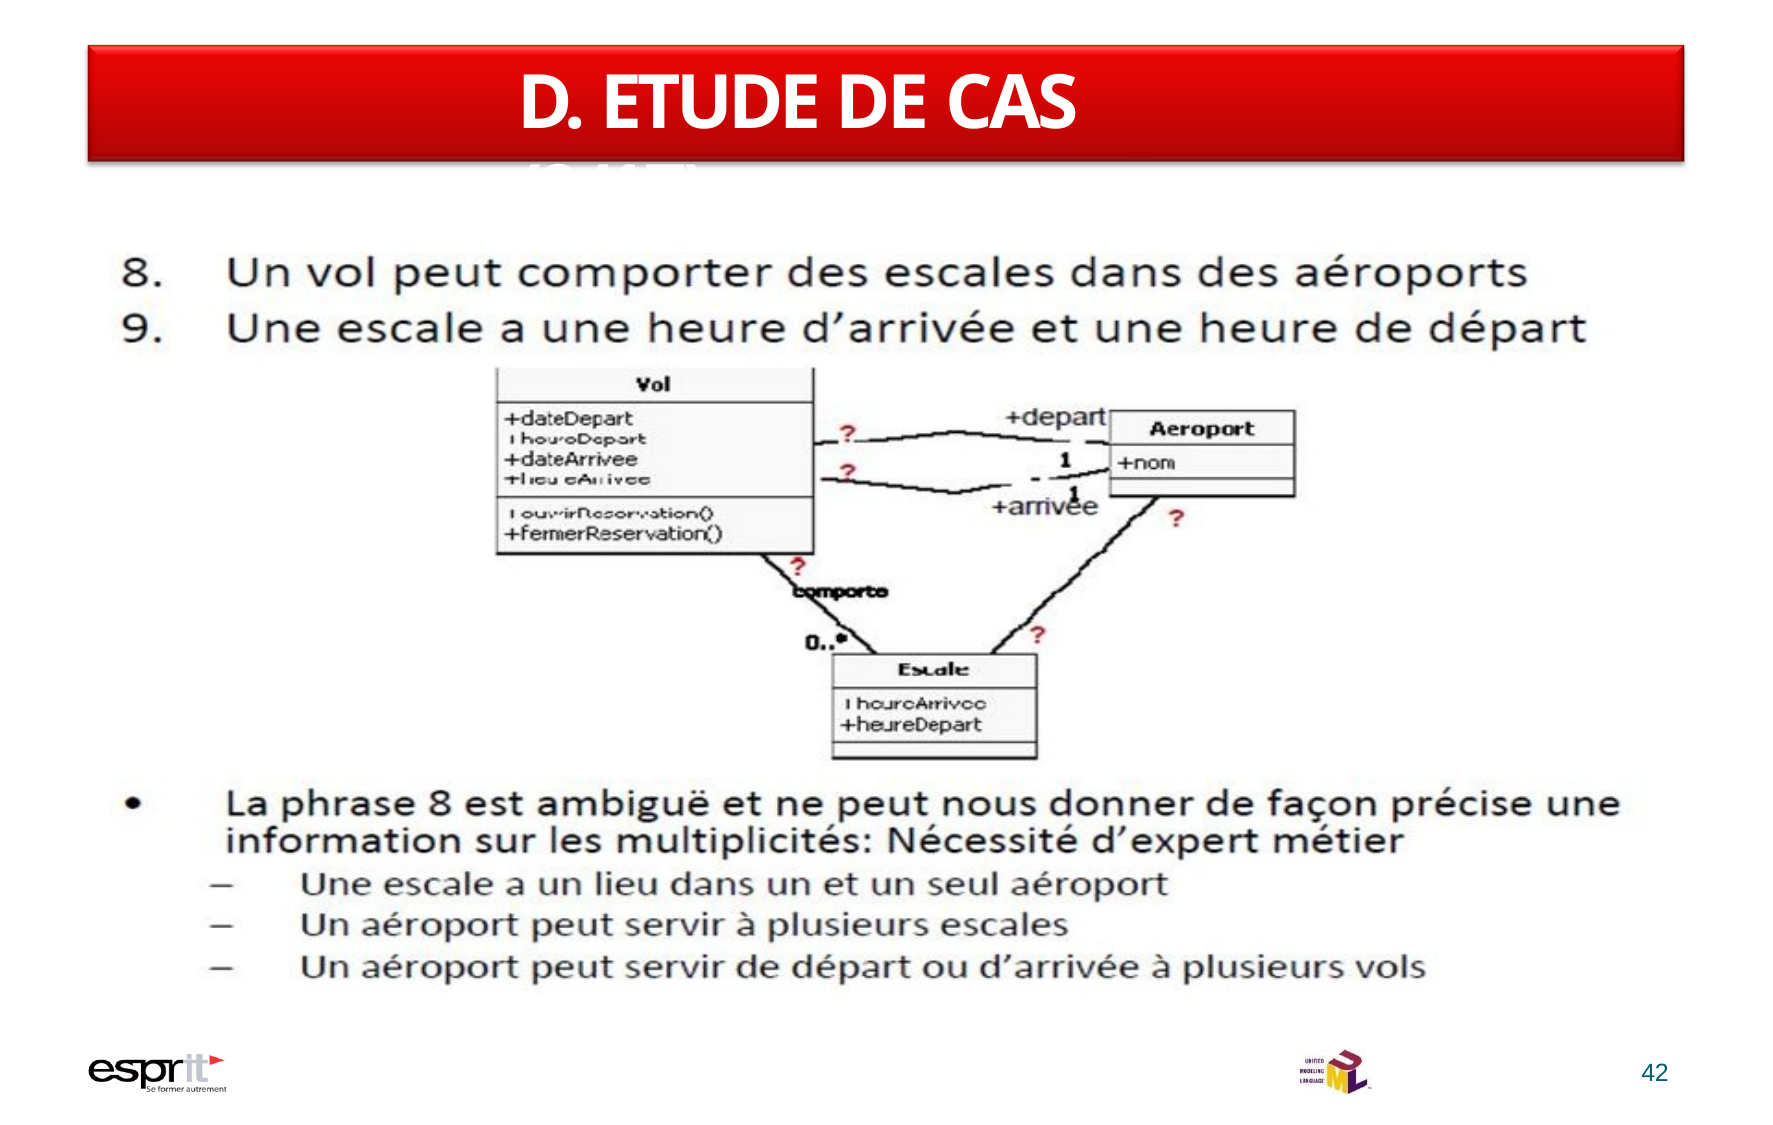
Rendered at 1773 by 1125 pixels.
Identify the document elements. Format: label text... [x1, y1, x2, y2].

slide_number 42 [1635, 1060, 1675, 1125]
picture [88, 1054, 227, 1092]
picture [1299, 1049, 1372, 1094]
title D. ETUDE DE CAS (9/17) [515, 51, 1257, 242]
text_box [109, 252, 1650, 1000]
text_box [82, 42, 1689, 171]
